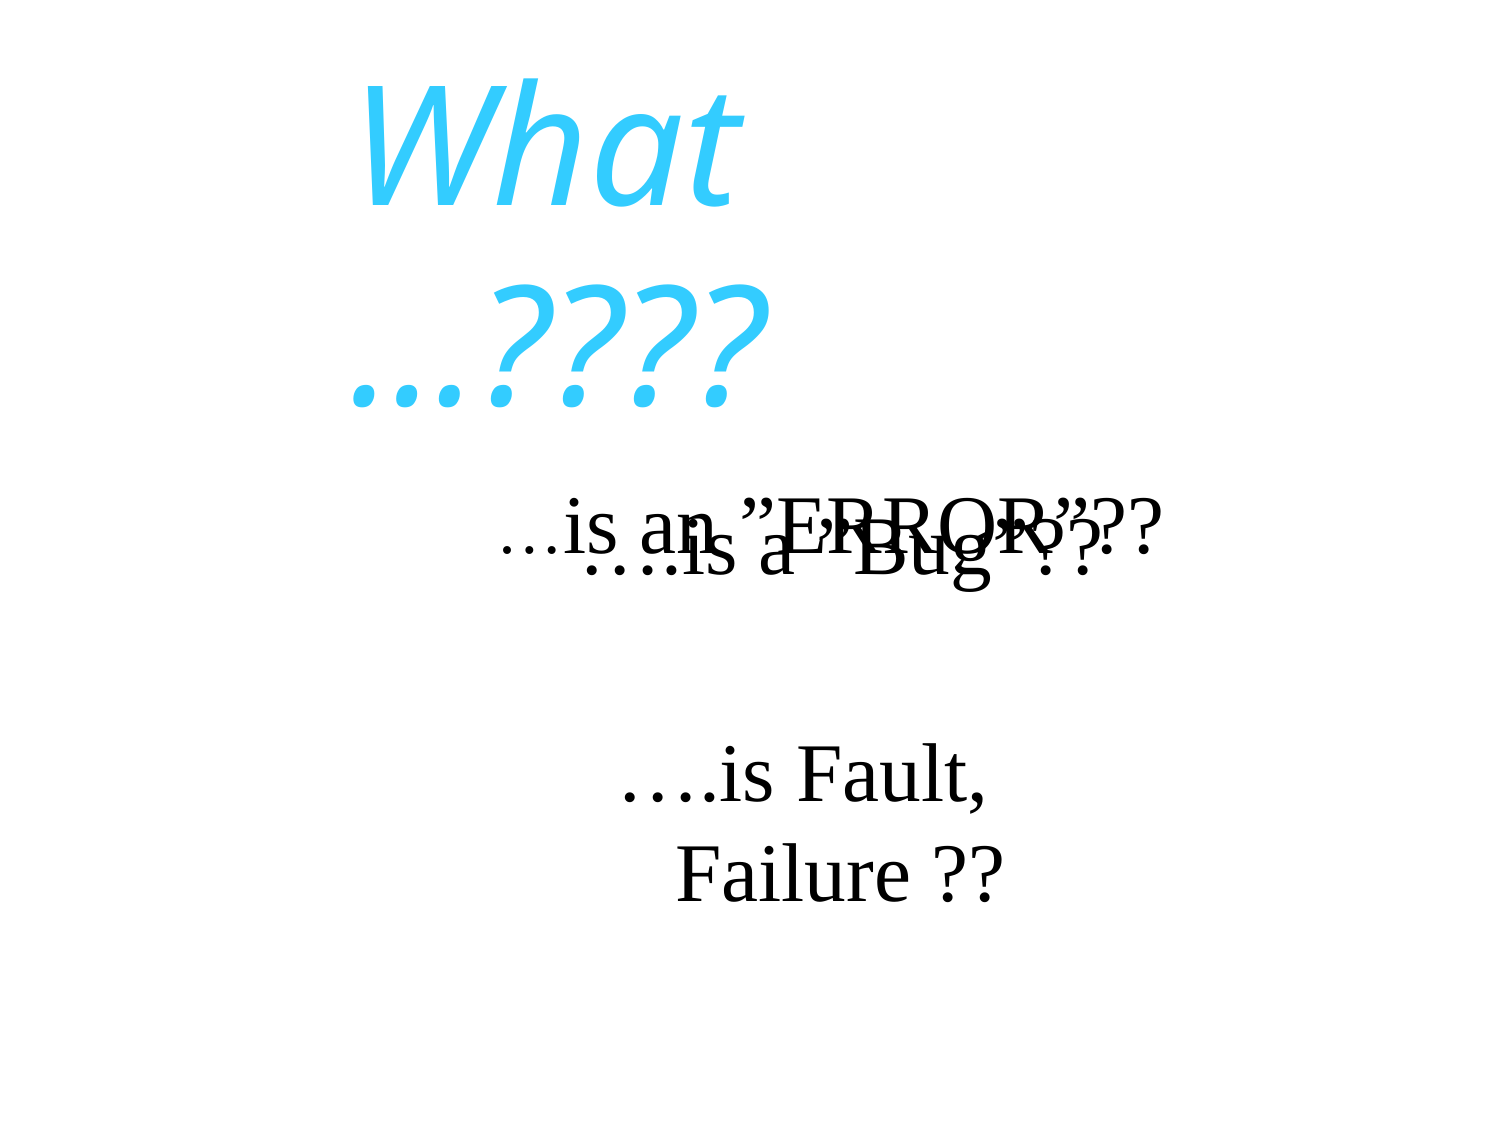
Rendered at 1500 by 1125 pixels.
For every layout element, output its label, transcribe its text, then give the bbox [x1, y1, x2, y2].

title What …???? …is an ”ERROR”?? [348, 38, 1167, 570]
text_box ….is a ”Bug”?? ….is Fault, Failure ?? [466, 491, 1216, 918]
